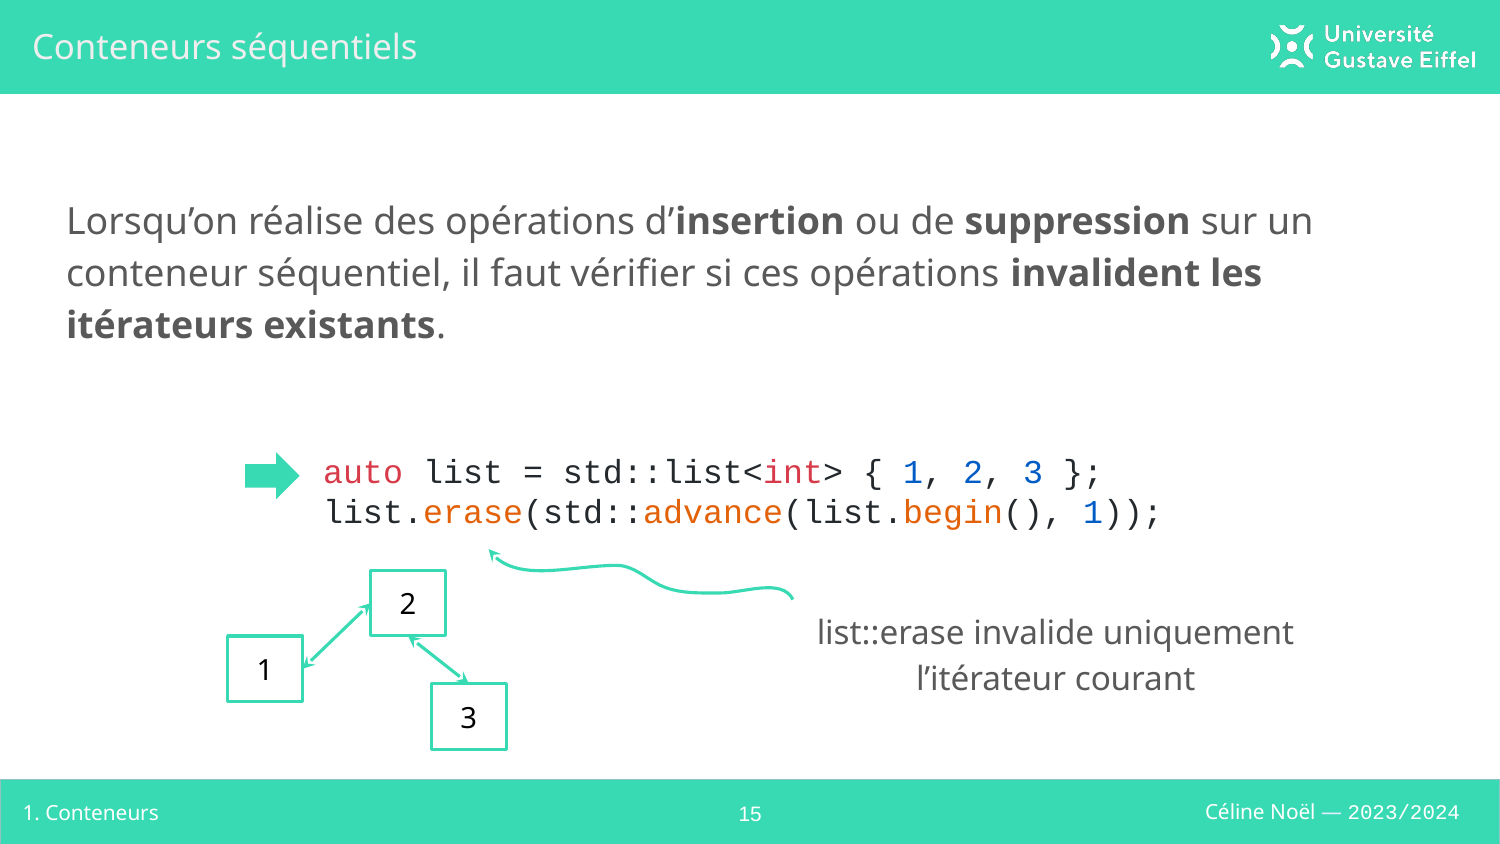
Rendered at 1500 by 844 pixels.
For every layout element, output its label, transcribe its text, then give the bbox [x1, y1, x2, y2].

picture [1440, 25, 1475, 68]
text_box auto list = std::list<int> { 1, 2, 3 }; list.erase(std::advance(list.begin(), 1)); [308, 435, 1210, 545]
title Conteneurs séquentiels [17, 9, 1440, 82]
text_box [488, 549, 794, 600]
text_box 3 [431, 683, 507, 750]
title 1. Conteneurs [7, 779, 689, 844]
slide_number ‹#› [705, 785, 795, 840]
list Lorsqu’on réalise des opérations d’insertion ou de suppression sur un conteneur séquentiel, il faut vérifier si ces opérations invalident les itérateurs existants. [51, 175, 1449, 364]
text_box [245, 452, 300, 500]
list list::erase invalide uniquement l’itérateur courant [762, 563, 1350, 739]
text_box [302, 602, 371, 670]
text_box 1 [227, 635, 303, 702]
text_box 2 [370, 570, 446, 636]
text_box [407, 635, 470, 684]
